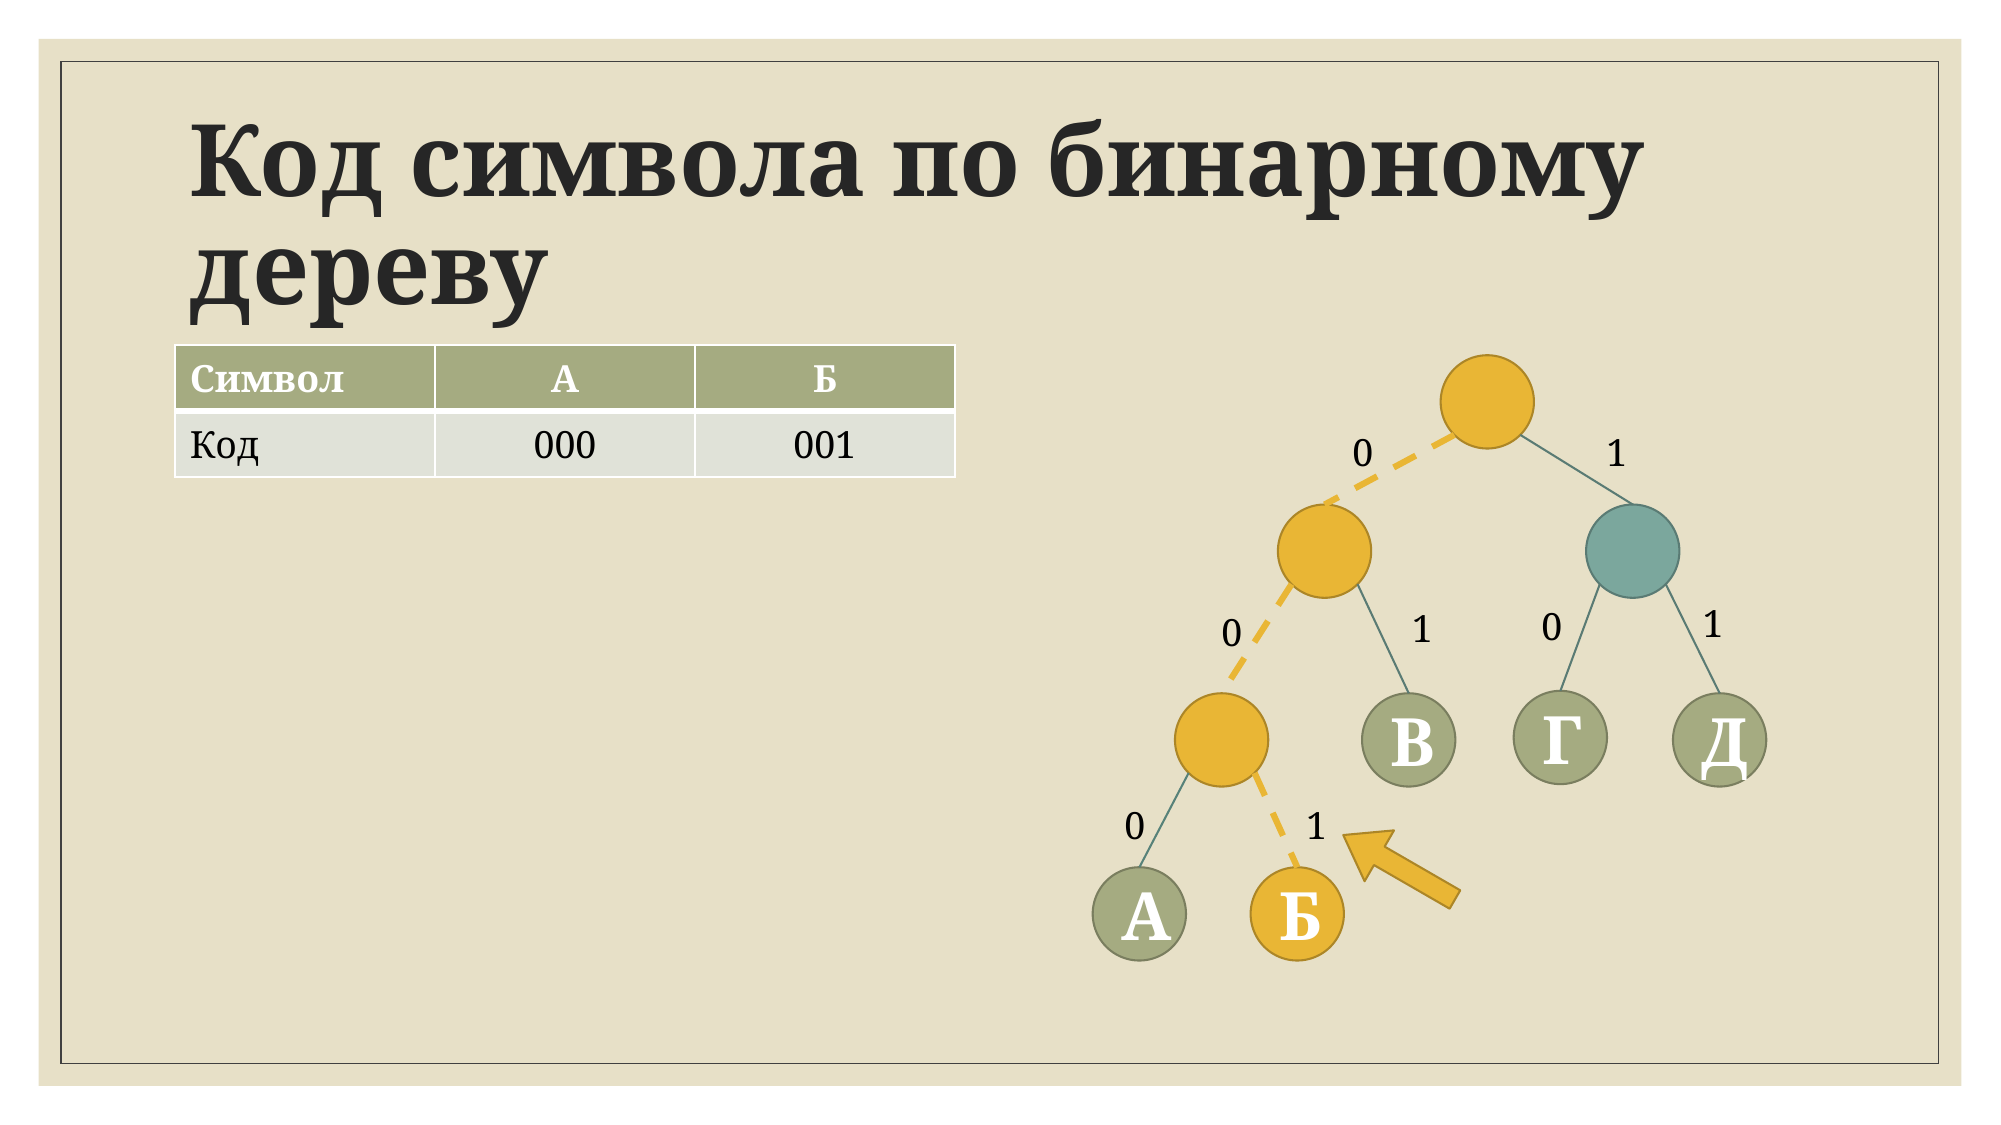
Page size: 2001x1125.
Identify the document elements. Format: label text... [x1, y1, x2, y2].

table_header А [436, 346, 694, 408]
table_header Символ [176, 346, 434, 408]
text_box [1092, 355, 1767, 961]
table_header Б [696, 346, 954, 408]
table_cell 000 [436, 414, 694, 476]
title Код символа по бинарному дереву [174, 105, 1825, 331]
table_cell Код [176, 414, 434, 476]
table_cell 001 [696, 414, 954, 476]
